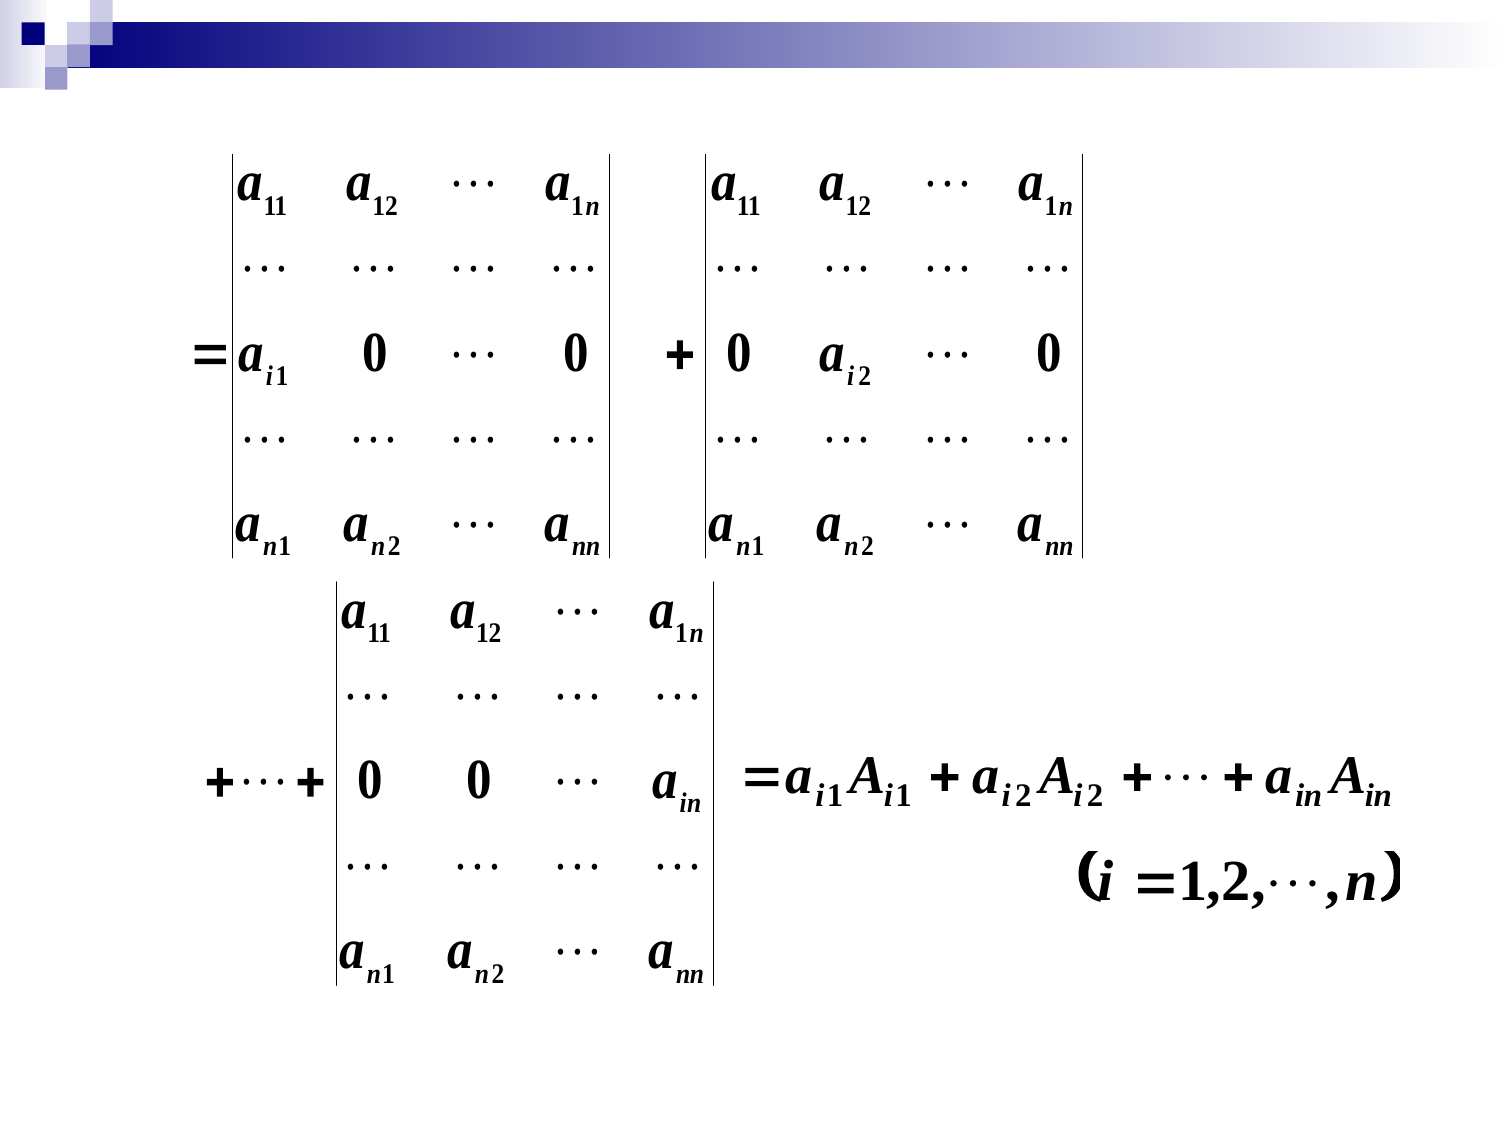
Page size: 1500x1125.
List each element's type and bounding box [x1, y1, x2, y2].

text_box [737, 746, 1396, 813]
text_box [201, 577, 718, 991]
text_box [662, 149, 1088, 563]
text_box [1074, 850, 1401, 918]
text_box [187, 149, 615, 563]
